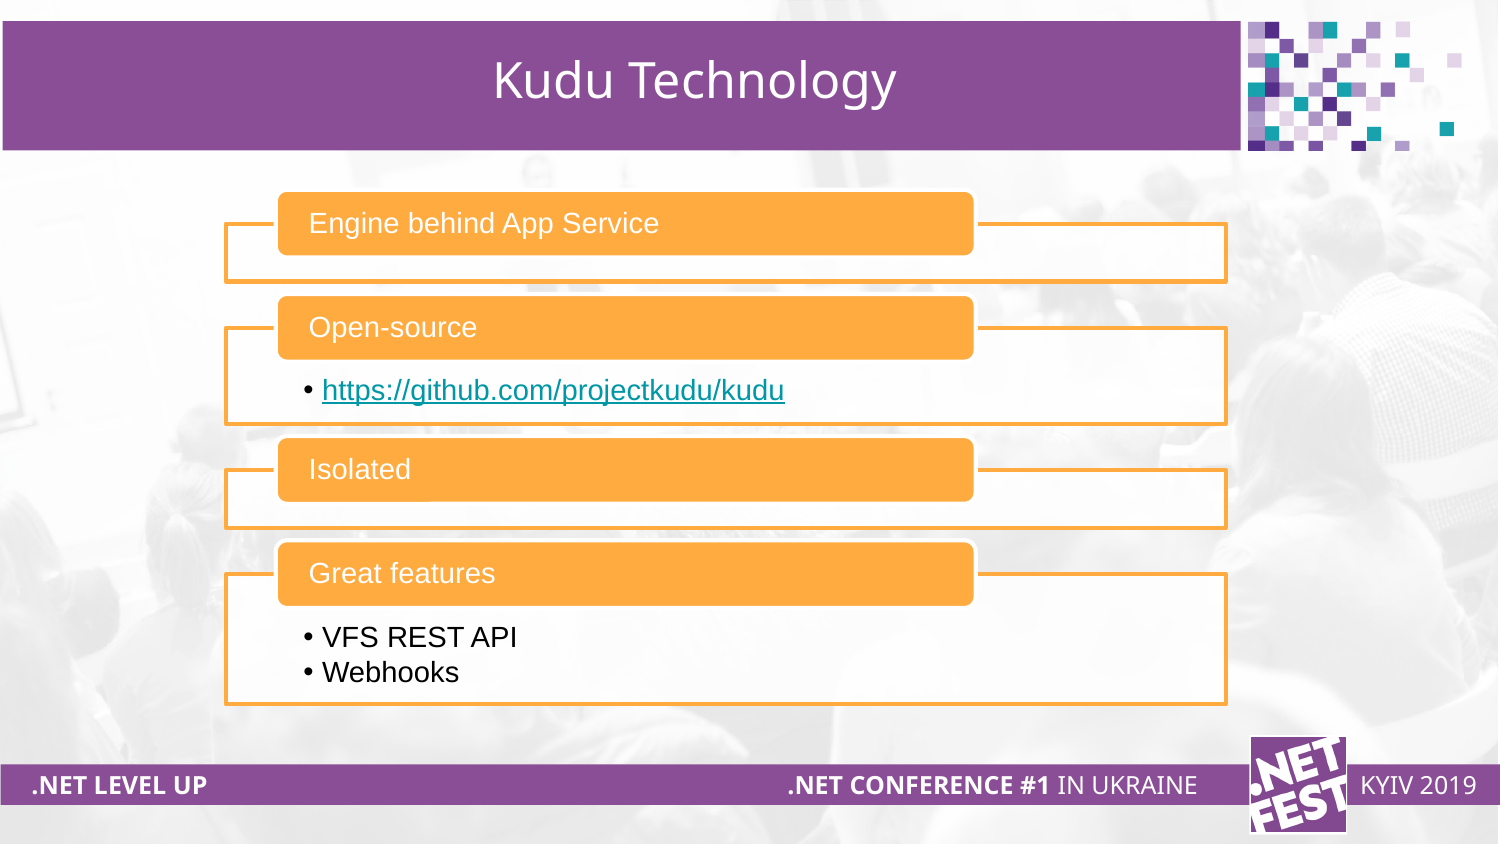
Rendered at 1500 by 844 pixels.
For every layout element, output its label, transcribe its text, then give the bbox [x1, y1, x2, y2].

picture [0, 0, 1500, 764]
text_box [225, 177, 1226, 717]
picture [0, 805, 1500, 844]
picture [1251, 737, 1346, 832]
text_box Kudu Technology [206, 33, 1183, 128]
